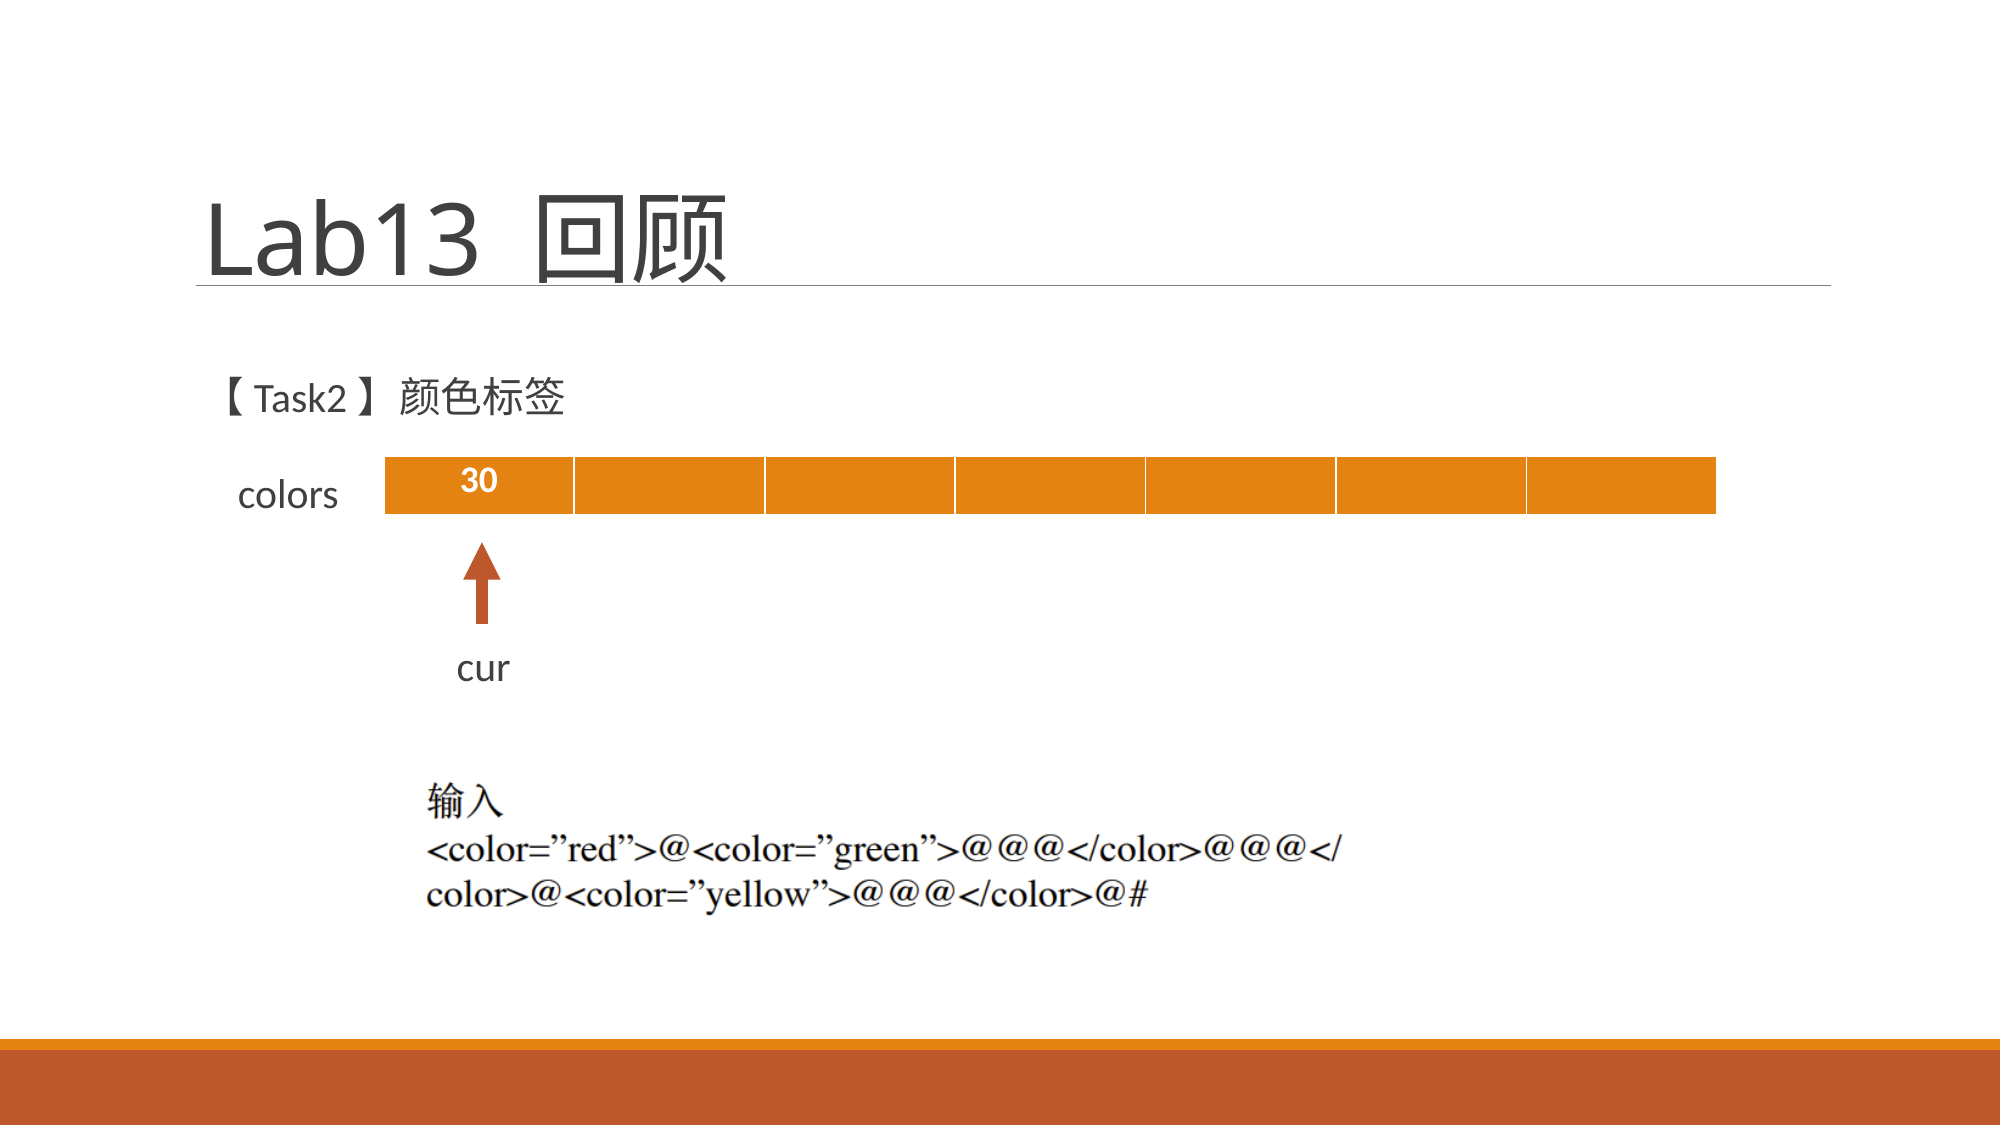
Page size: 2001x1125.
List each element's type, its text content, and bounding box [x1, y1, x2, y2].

table_header [1146, 457, 1335, 514]
title Lab13 回顾 [187, 65, 1838, 304]
table_header [766, 457, 954, 514]
text_box cur [441, 607, 577, 698]
table_header [575, 457, 764, 514]
table_header 30 [385, 457, 573, 514]
table_header [1527, 457, 1716, 514]
text_box 【Task2】颜色标签 [187, 338, 1378, 429]
text_box colors [223, 433, 375, 524]
table_header [1337, 457, 1526, 514]
picture [408, 755, 1406, 948]
table_header [956, 457, 1145, 514]
